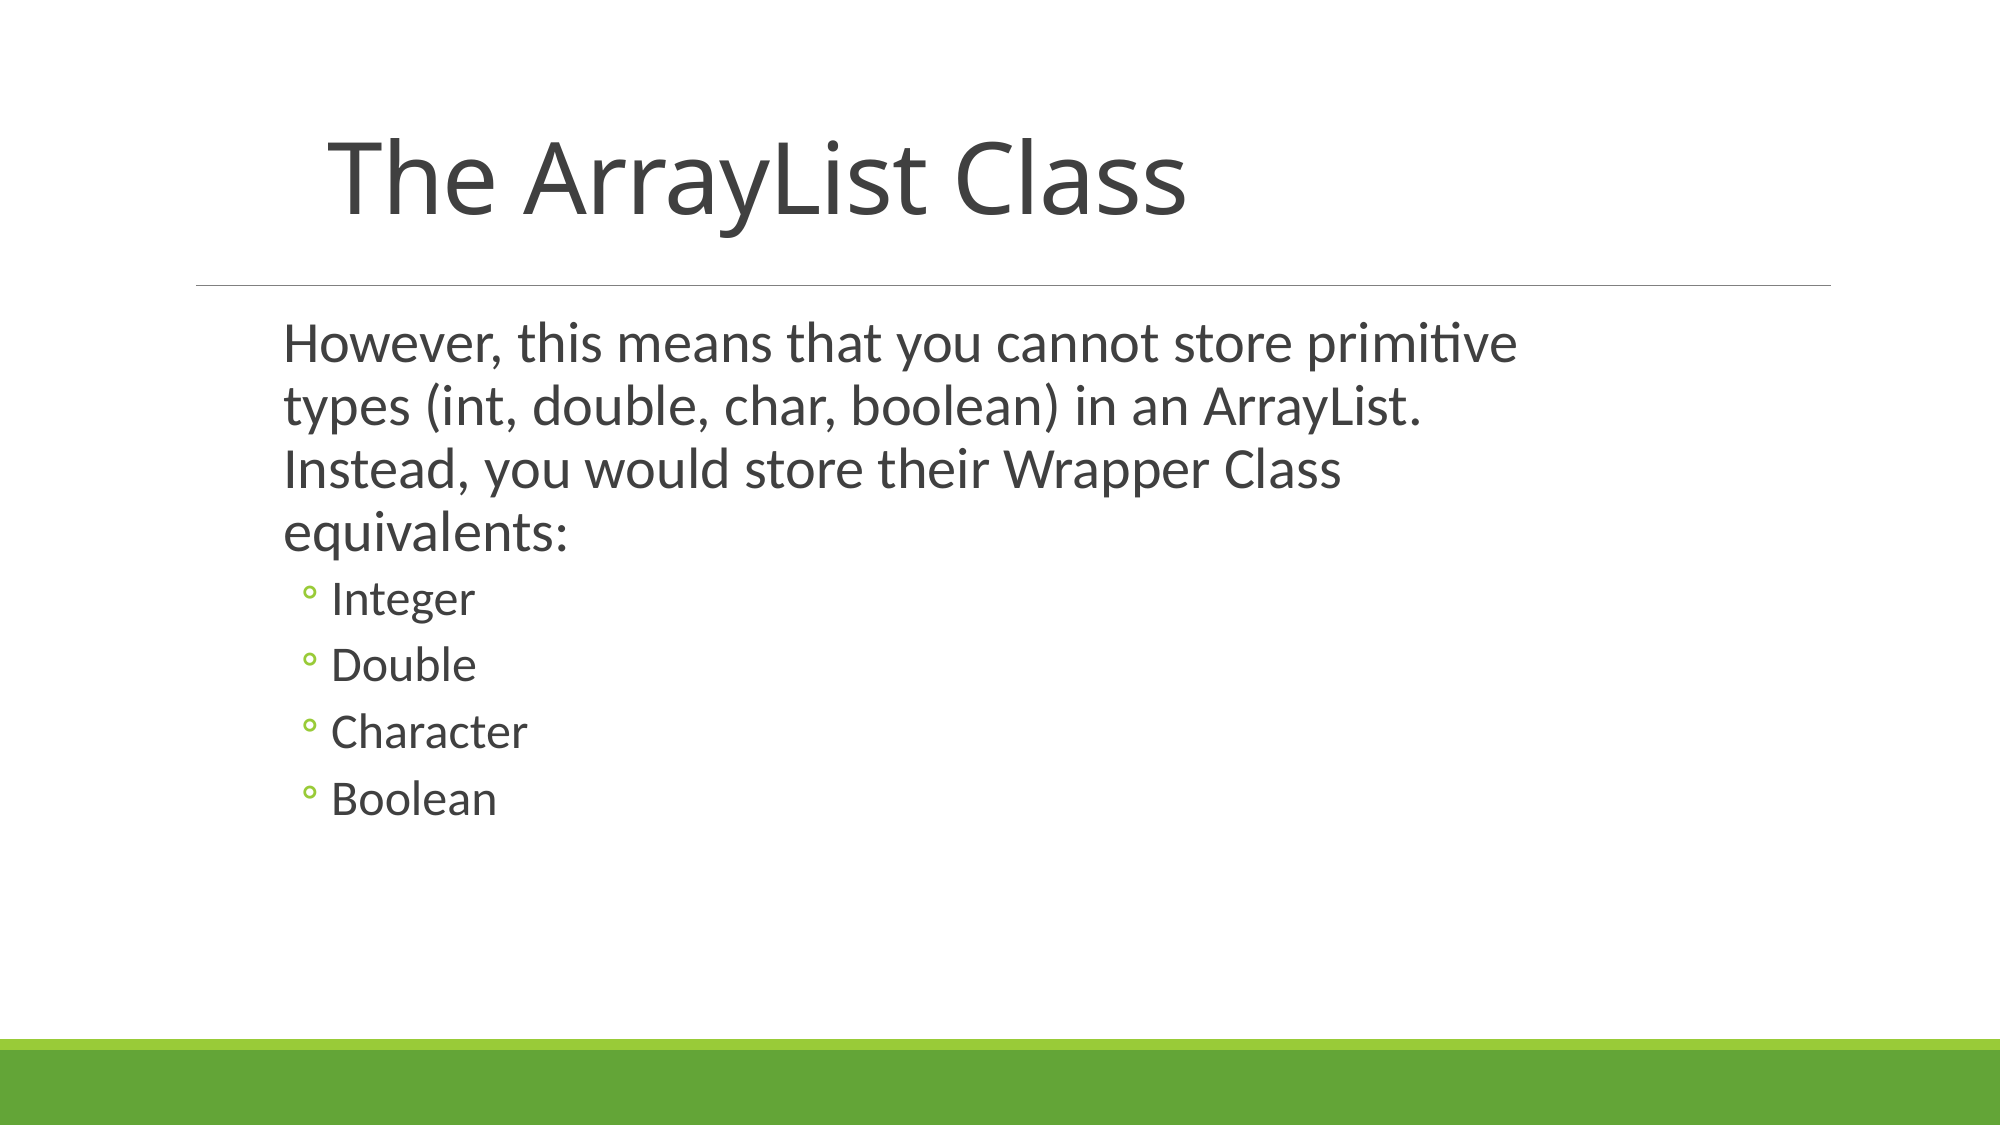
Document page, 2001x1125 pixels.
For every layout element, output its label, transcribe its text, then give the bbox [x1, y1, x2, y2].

title The ArrayList Class [312, 55, 1588, 243]
list However, this means that you cannot store primitive types (int, double, char, boolean) in an ArrayList. Instead, you would store their Wrapper Class equivalents: Integer Double Character Boolean [268, 305, 1556, 1006]
